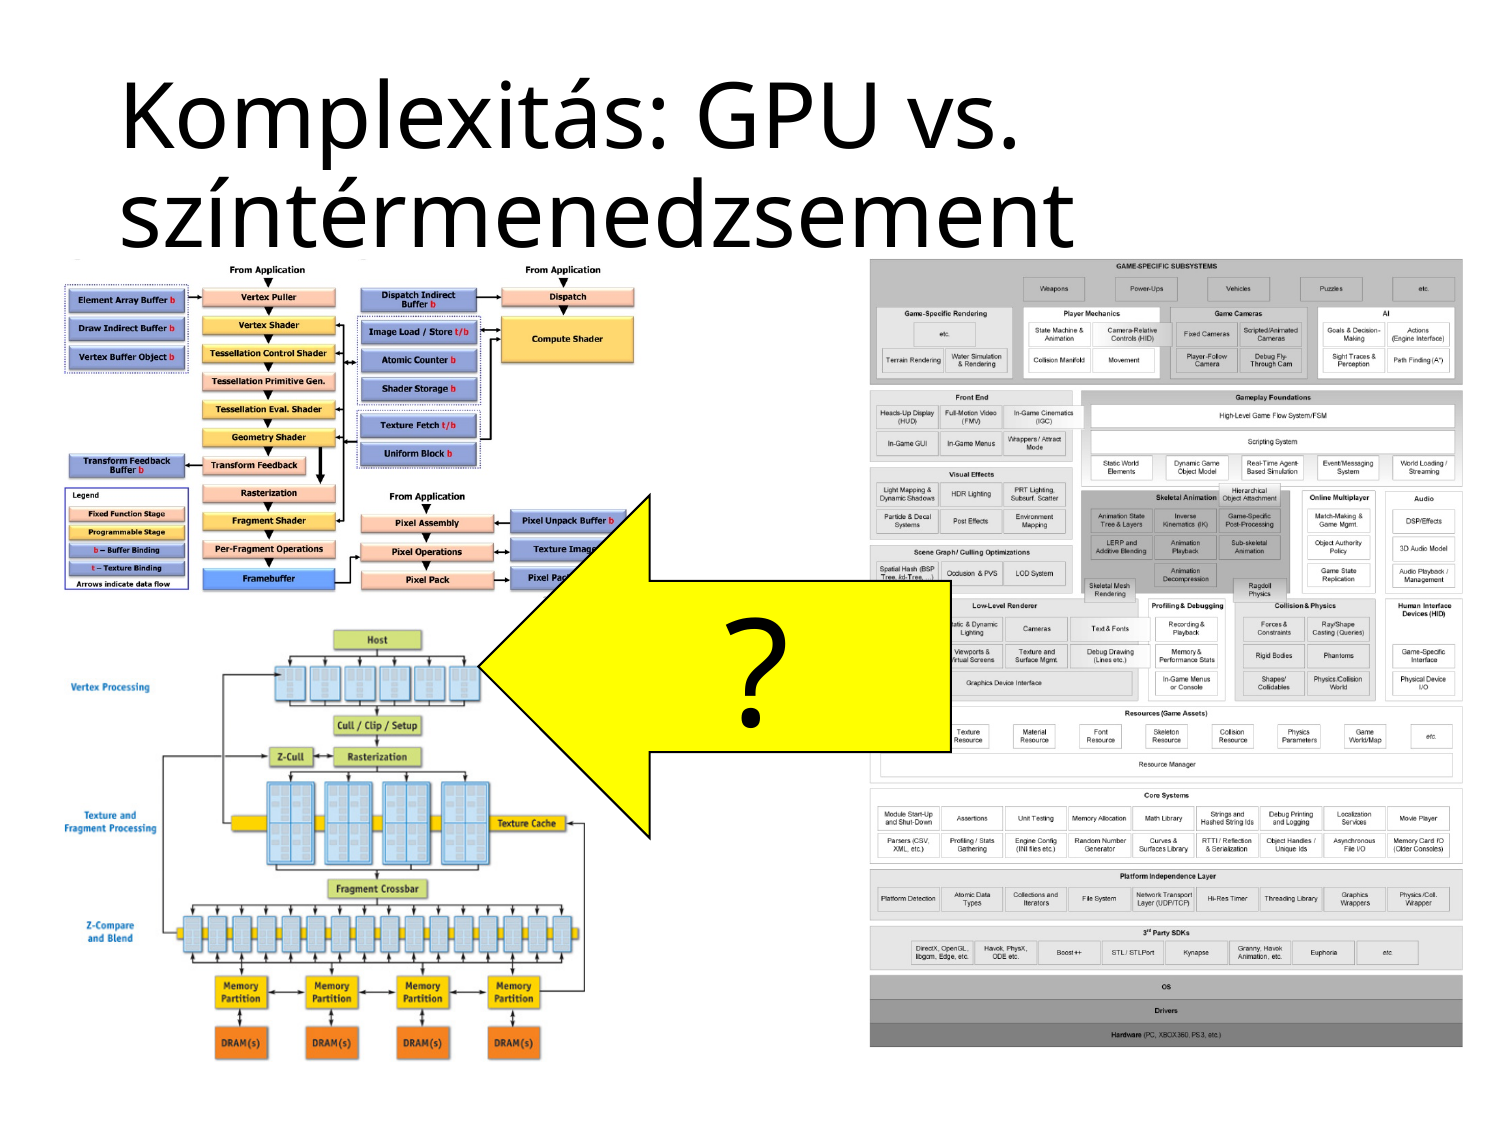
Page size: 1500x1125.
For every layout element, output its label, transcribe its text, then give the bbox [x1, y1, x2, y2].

picture [64, 628, 585, 1063]
picture [868, 258, 1463, 1048]
text_box ? [515, 492, 868, 841]
picture [41, 258, 644, 598]
title Komplexitás: GPU vs. színtérmenedzsement [103, 59, 1397, 278]
